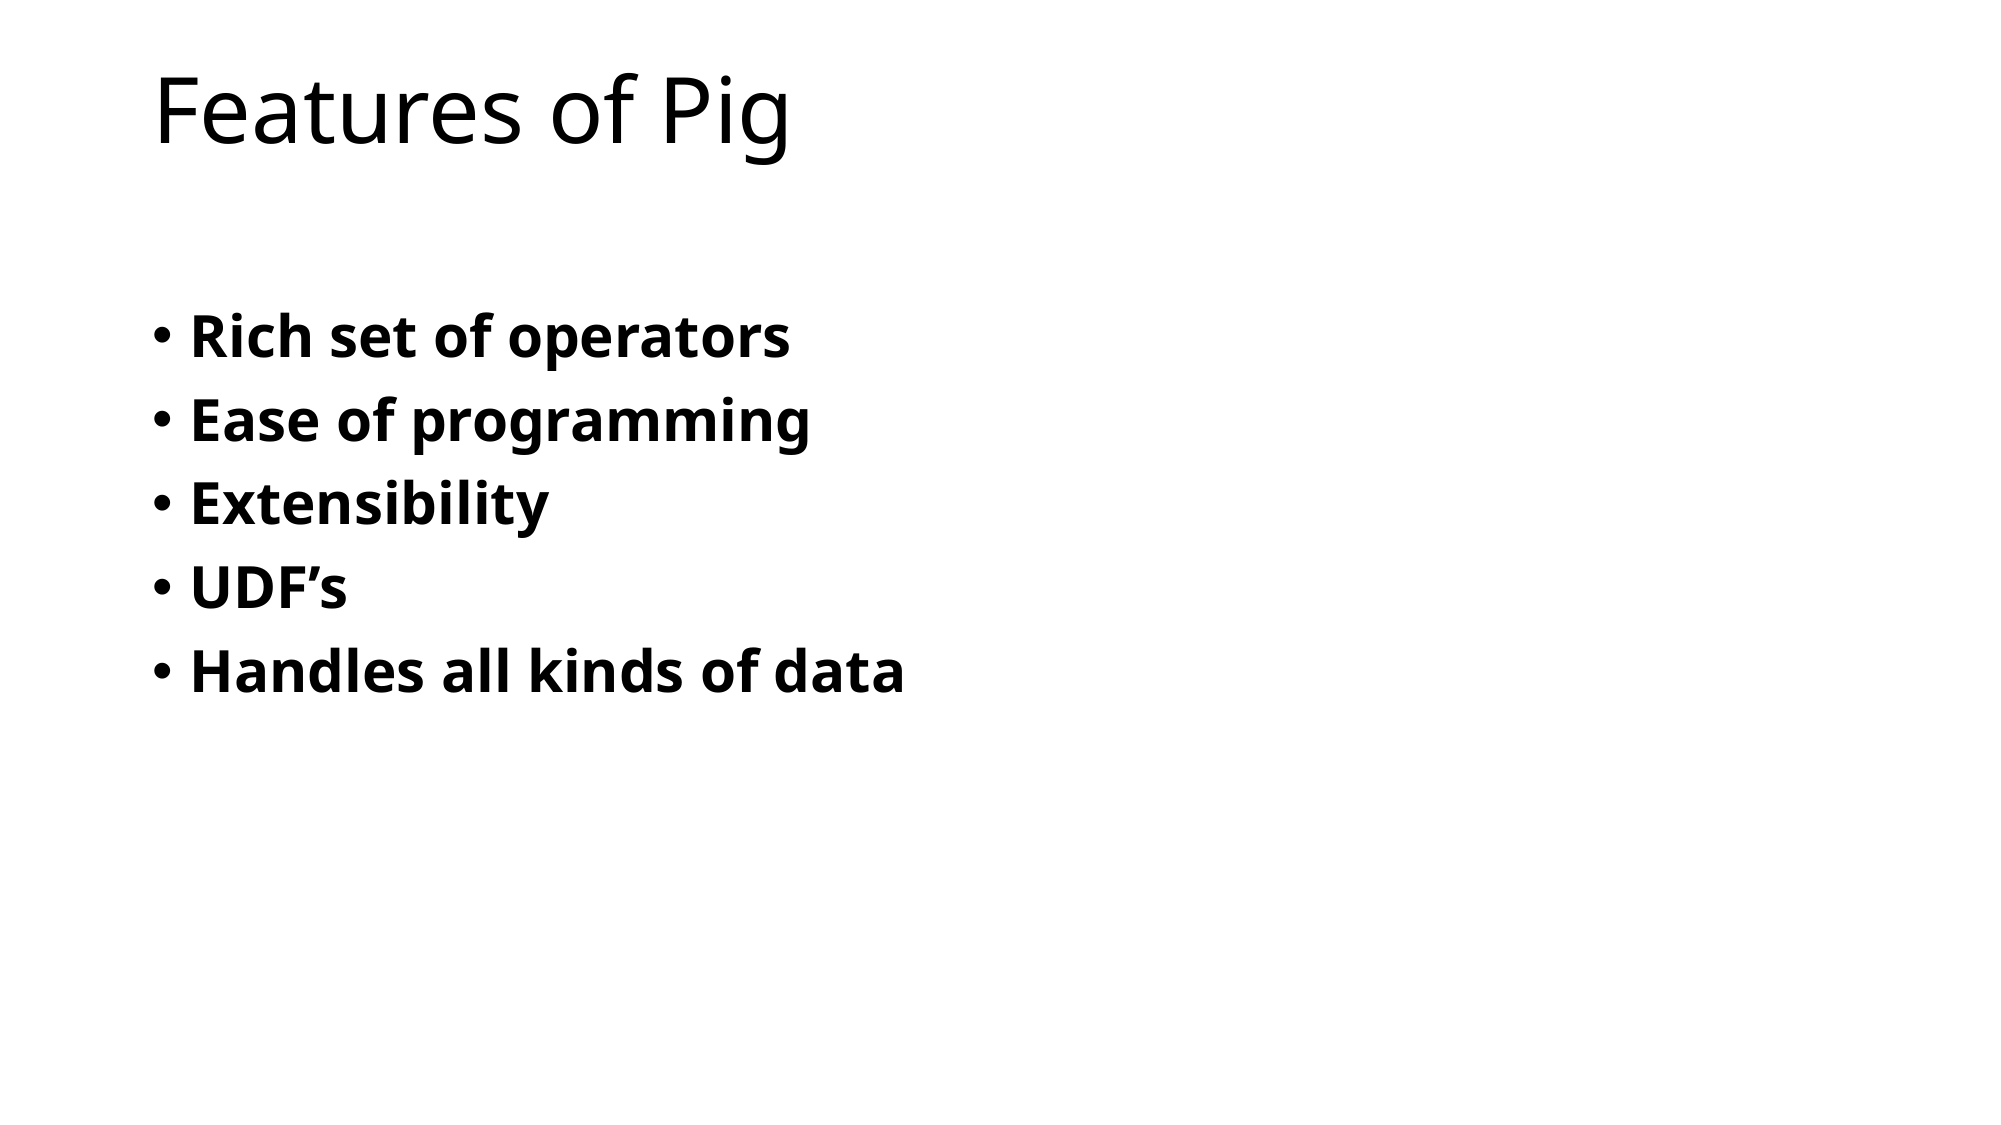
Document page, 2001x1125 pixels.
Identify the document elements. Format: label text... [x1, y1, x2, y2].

list Rich set of operators Ease of programming Extensibility UDF’s Handles all kinds of data [137, 299, 1863, 1014]
title Features of Pig [137, 59, 1863, 278]
